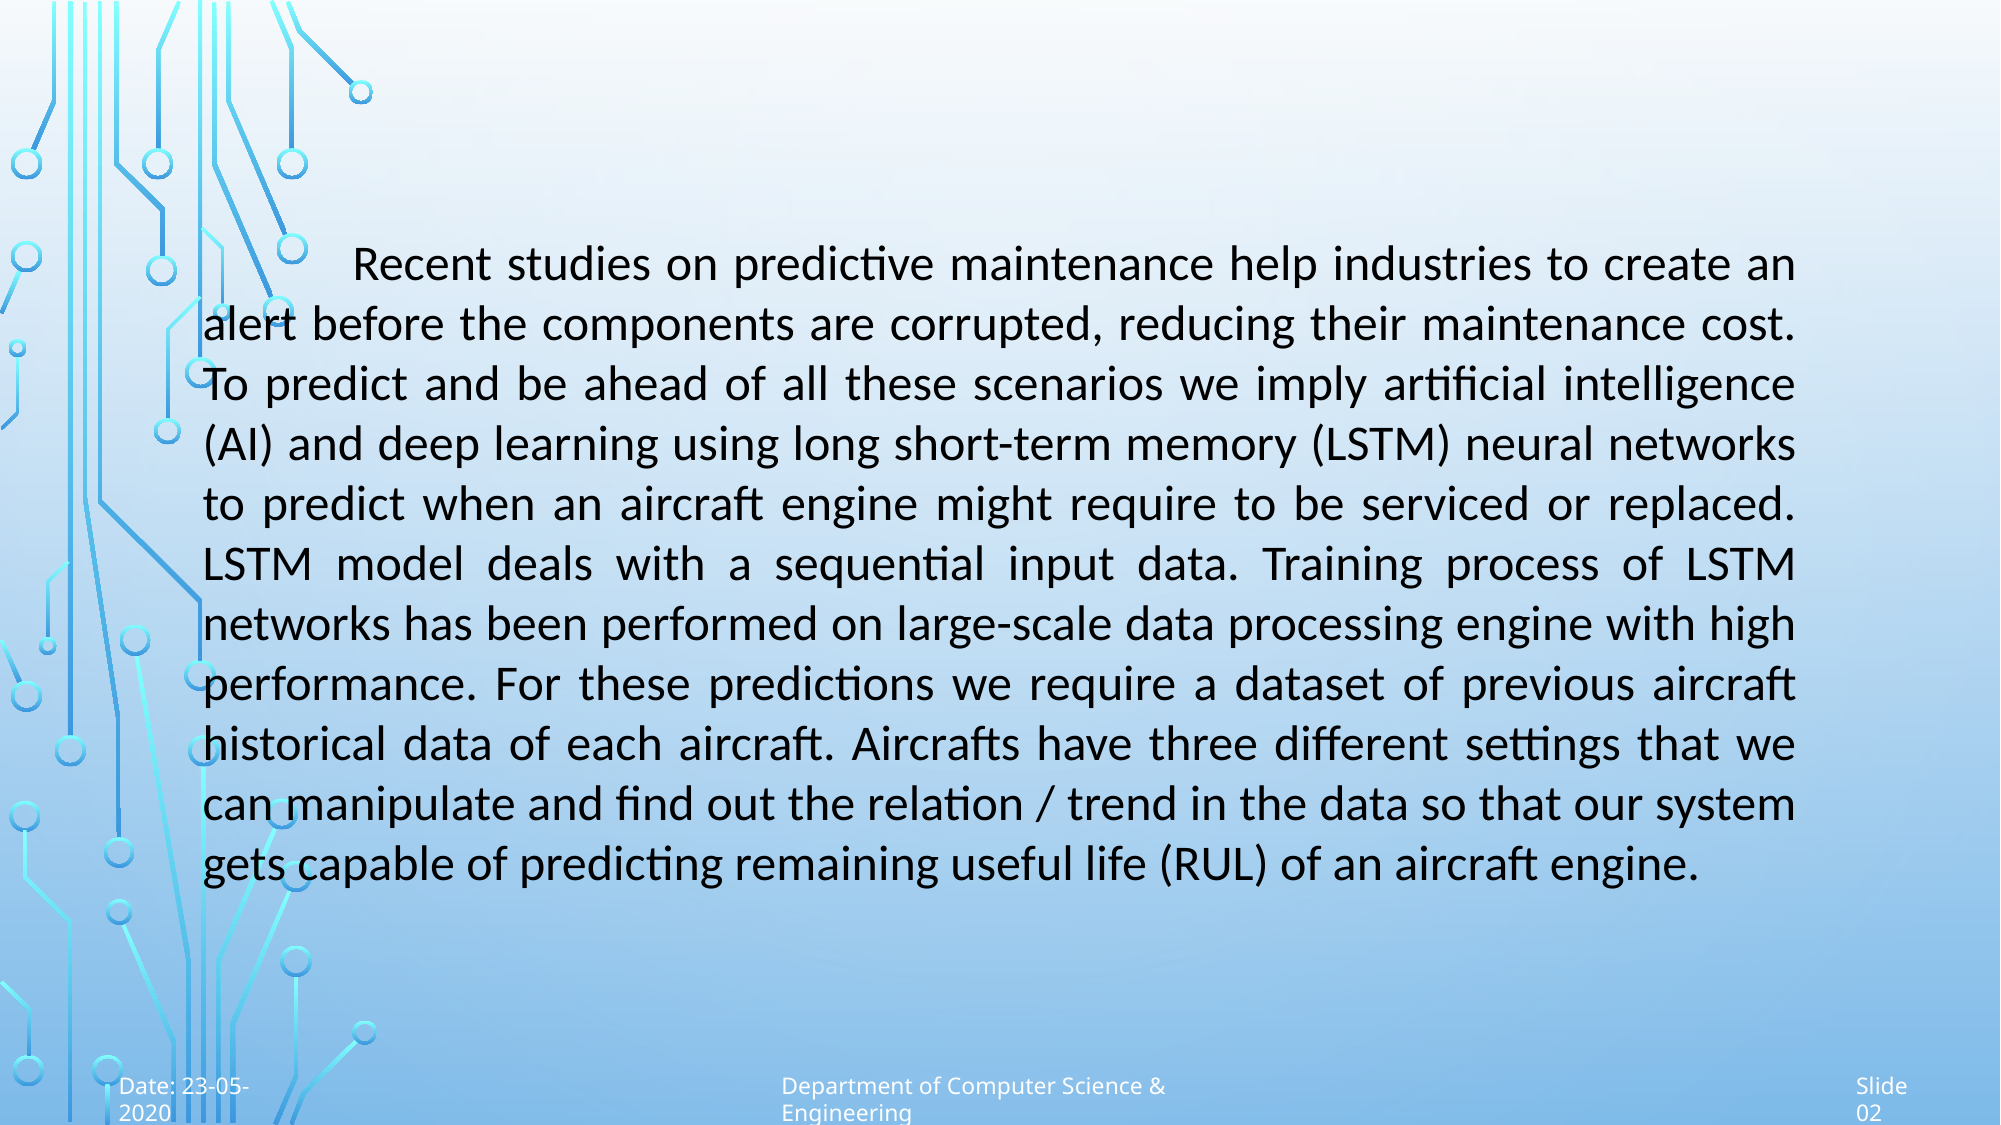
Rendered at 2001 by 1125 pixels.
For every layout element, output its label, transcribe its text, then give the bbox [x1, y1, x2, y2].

text_box Slide 02 [1841, 1064, 1951, 1125]
text_box Recent studies on predictive maintenance help industries to create an alert before the components are corrupted, reducing their maintenance cost. To predict and be ahead of all these scenarios we imply artificial intelligence (AI) and deep learning using long short-term memory (LSTM) neural networks to predict when an aircraft engine might require to be serviced or replaced. LSTM model deals with a sequential input data. Training process of LSTM networks has been performed on large-scale data processing engine with high performance. For these predictions we require a dataset of previous aircraft historical data of each aircraft. Aircrafts have three different settings that we can manipulate and find out the relation / trend in the data so that our system gets capable of predicting remaining useful life (RUL) of an aircraft engine. [187, 223, 1813, 902]
text_box Date: 23-05-2020 [103, 1064, 310, 1125]
text_box Department of Computer Science & Engineering [766, 1064, 1234, 1125]
